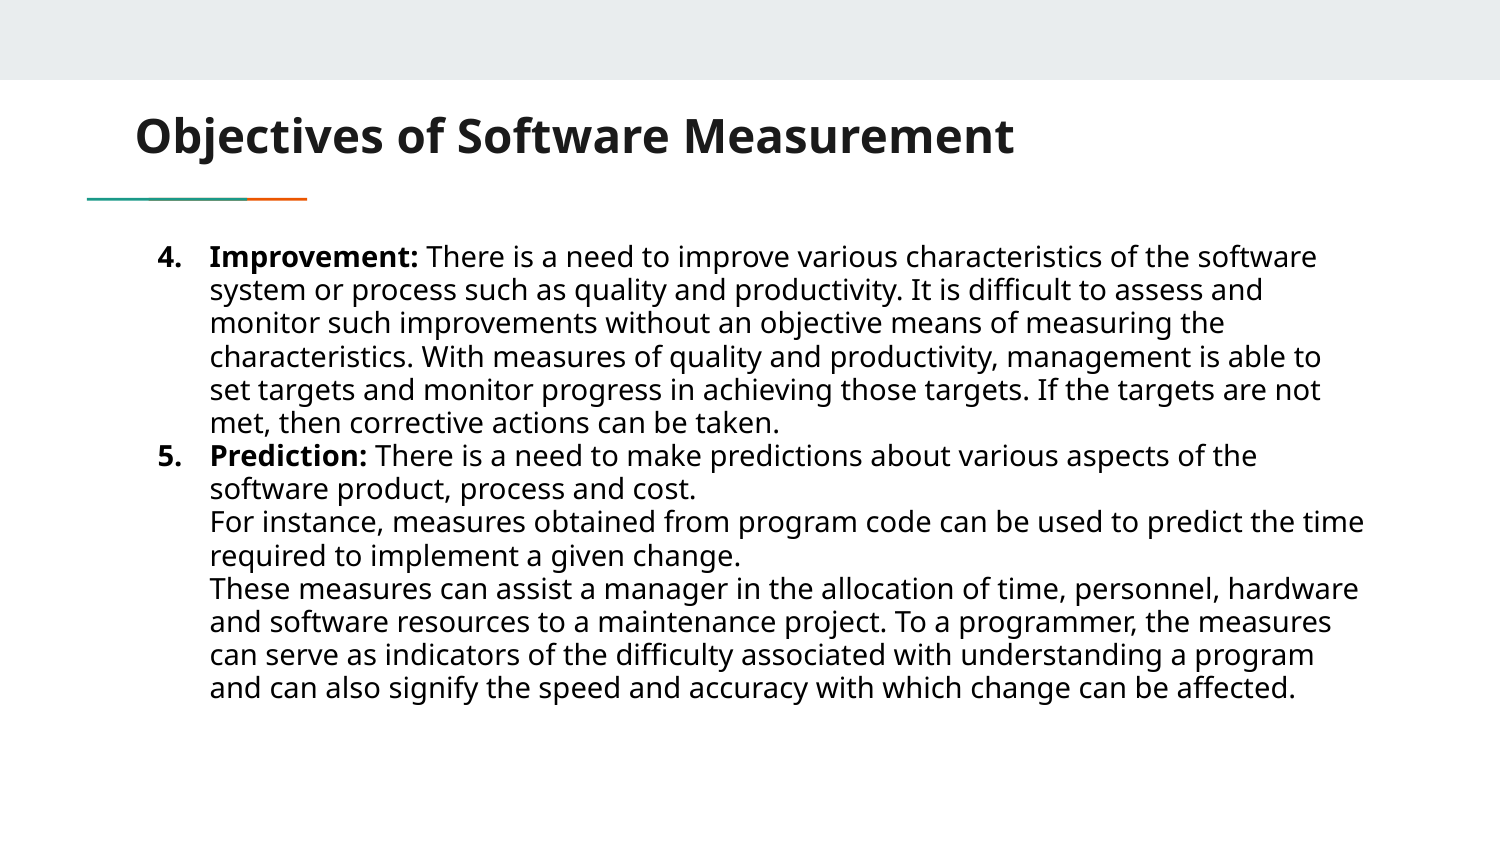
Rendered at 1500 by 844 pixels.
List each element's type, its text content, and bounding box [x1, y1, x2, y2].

list Improvement: There is a need to improve various characteristics of the software system or process such as quality and productivity. It is difficult to assess and monitor such improvements without an objective means of measuring the characteristics. With measures of quality and productivity, management is able to set targets and monitor progress in achieving those targets. If the targets are not met, then corrective actions can be taken. Prediction: There is a need to make predictions about various aspects of the software product, process and cost. For instance, measures obtained from program code can be used to predict the time required to implement a given change. These measures can assist a manager in the allocation of time, personnel, hardware and software resources to a maintenance project. To a programmer, the measures can serve as indicators of the difficulty associated with understanding a program and can also signify the speed and accuracy with which change can be affected. [119, 166, 1381, 711]
title Objectives of Software Measurement [119, 91, 1381, 166]
